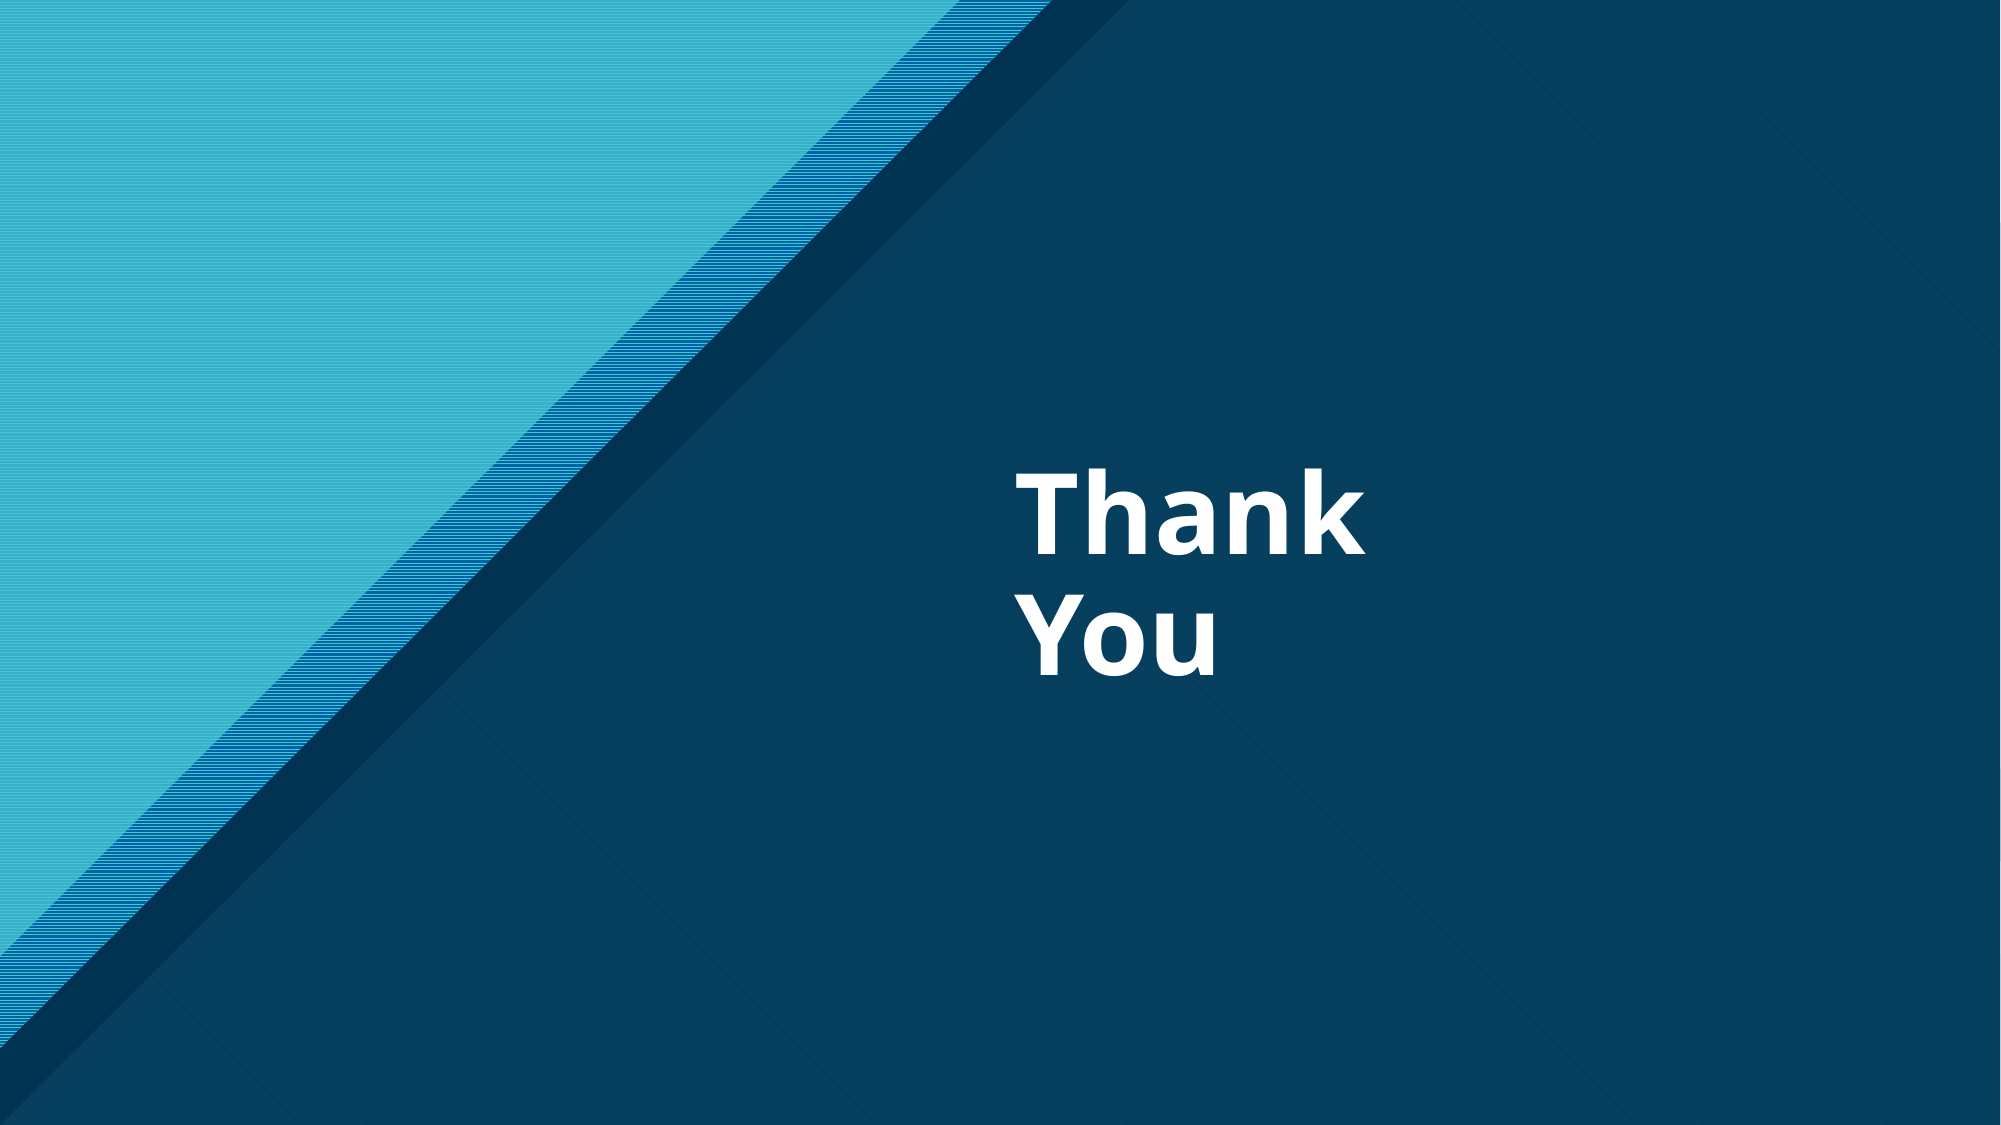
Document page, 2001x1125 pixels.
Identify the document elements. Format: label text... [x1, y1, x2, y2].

picture [1308, 469, 1321, 476]
picture [1305, 469, 1312, 476]
title Thank You [999, 476, 1577, 681]
picture [1091, 469, 1103, 476]
